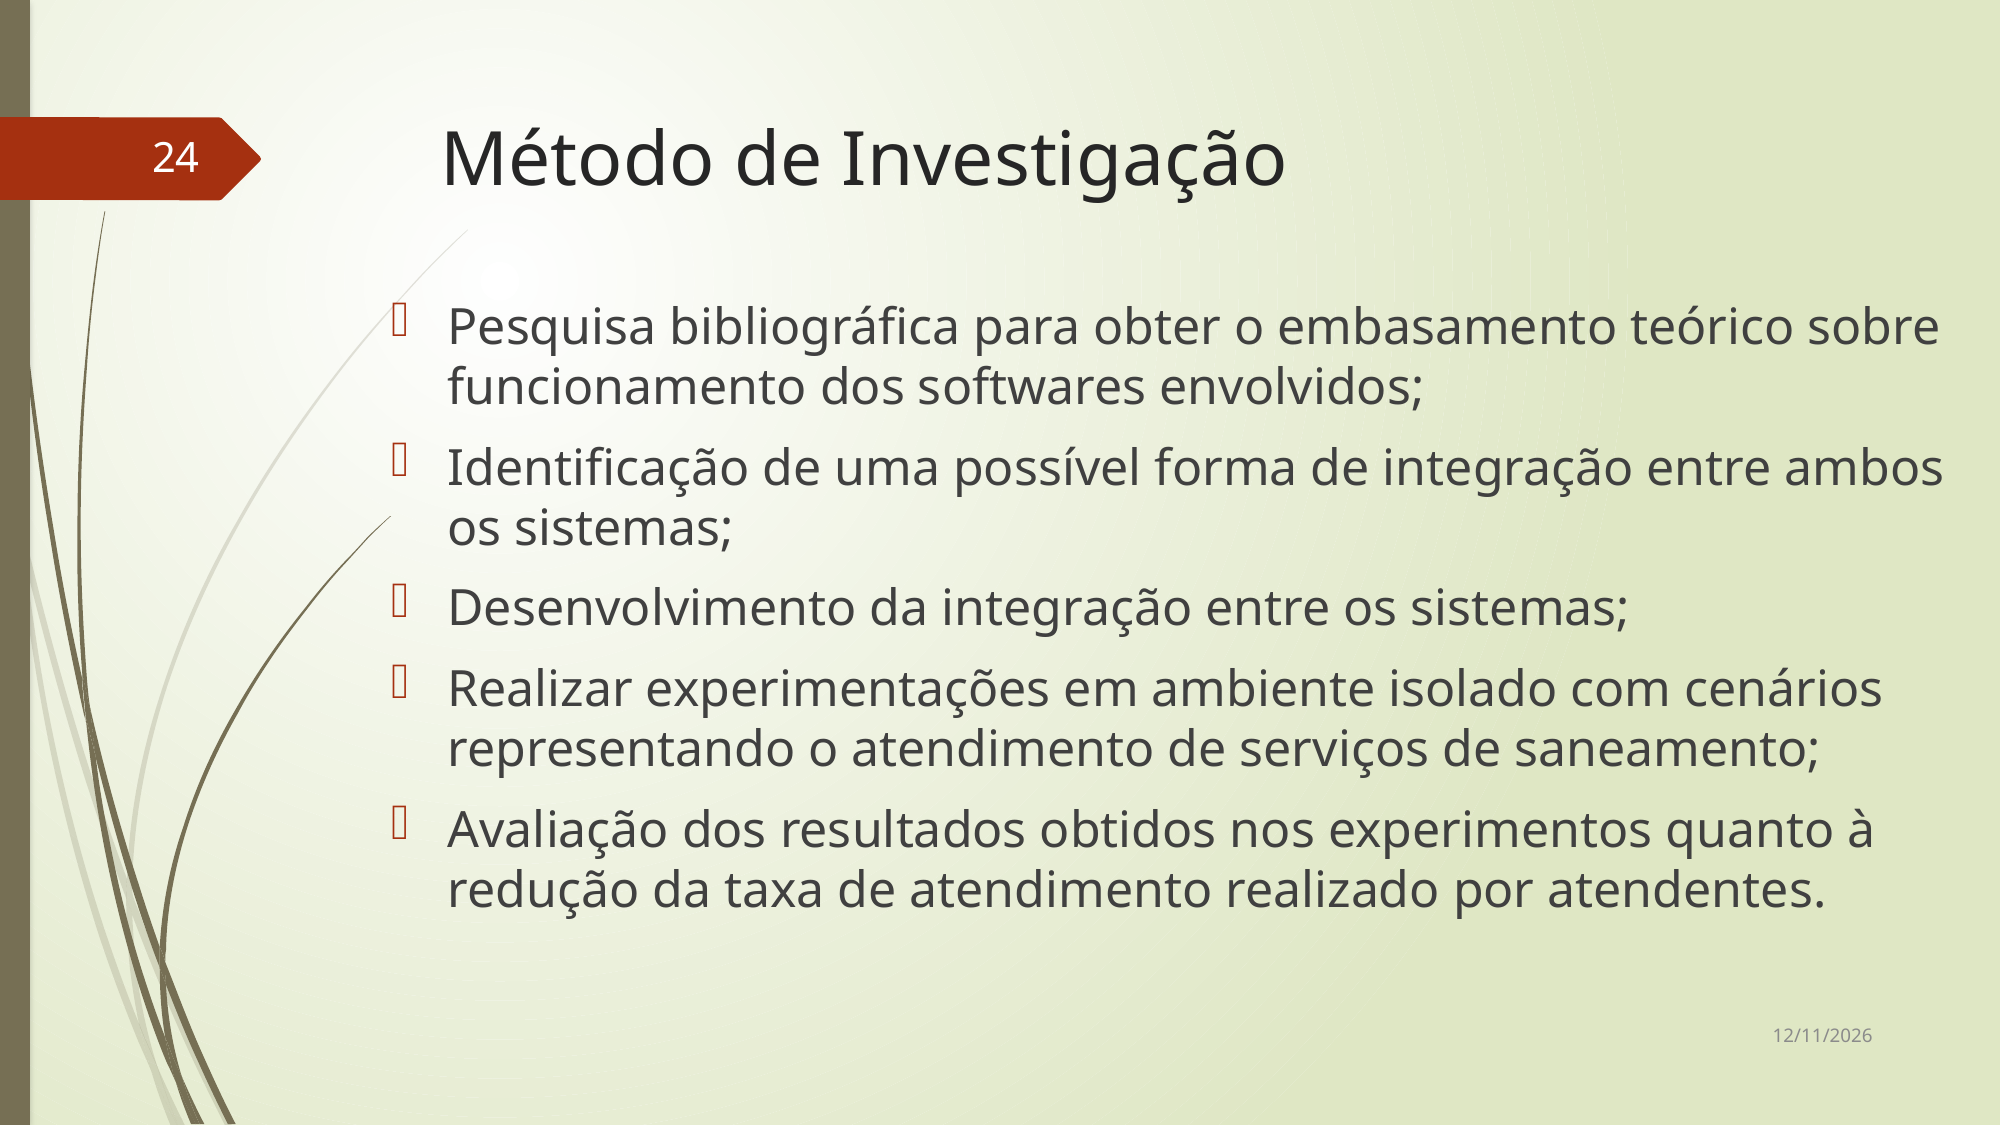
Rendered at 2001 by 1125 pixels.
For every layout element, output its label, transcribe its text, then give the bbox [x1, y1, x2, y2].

title Método de Investigação [425, 102, 1888, 286]
slide_number 24 [87, 129, 216, 190]
list Pesquisa bibliográfica para obter o embasamento teórico sobre funcionamento dos softwares envolvidos; Identificação de uma possível forma de integração entre ambos os sistemas; Desenvolvimento da integração entre os sistemas; Realizar experimentações em ambiente isolado com cenários representando o atendimento de serviços de saneamento; Avaliação dos resultados obtidos nos experimentos quanto à redução da taxa de atendimento realizado por atendentes. [376, 286, 1980, 1014]
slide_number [1699, 1005, 1888, 1067]
